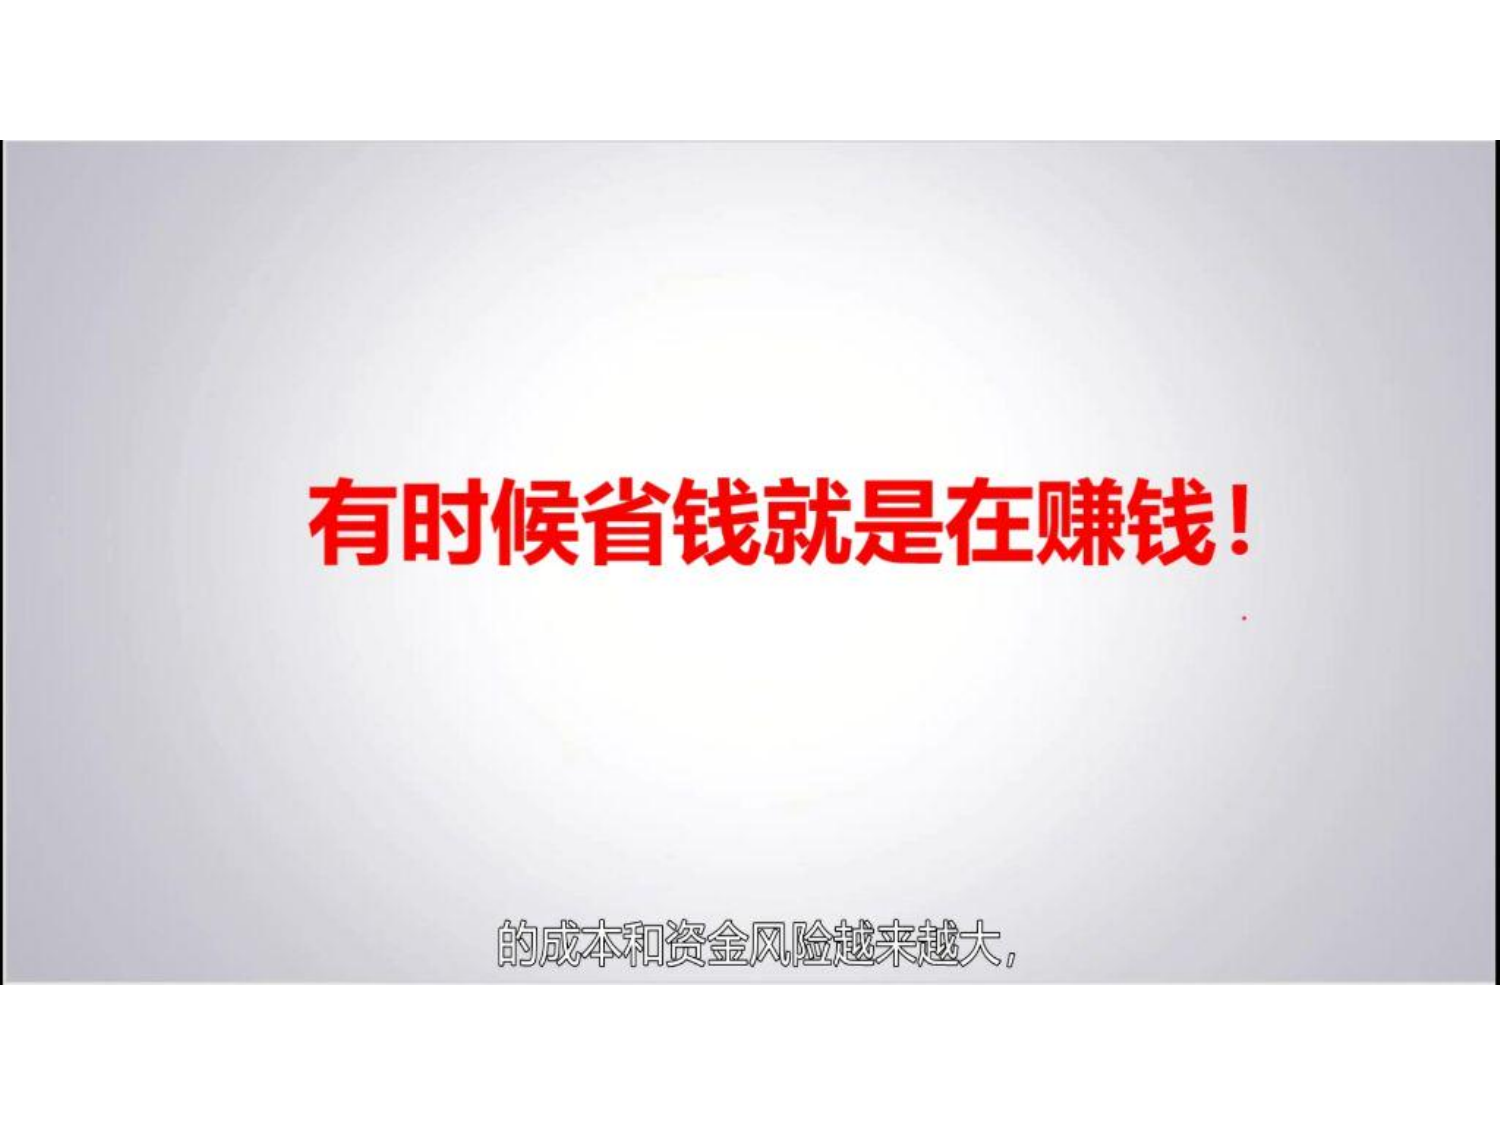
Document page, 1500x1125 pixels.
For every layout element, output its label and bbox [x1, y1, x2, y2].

picture [0, 140, 1500, 985]
